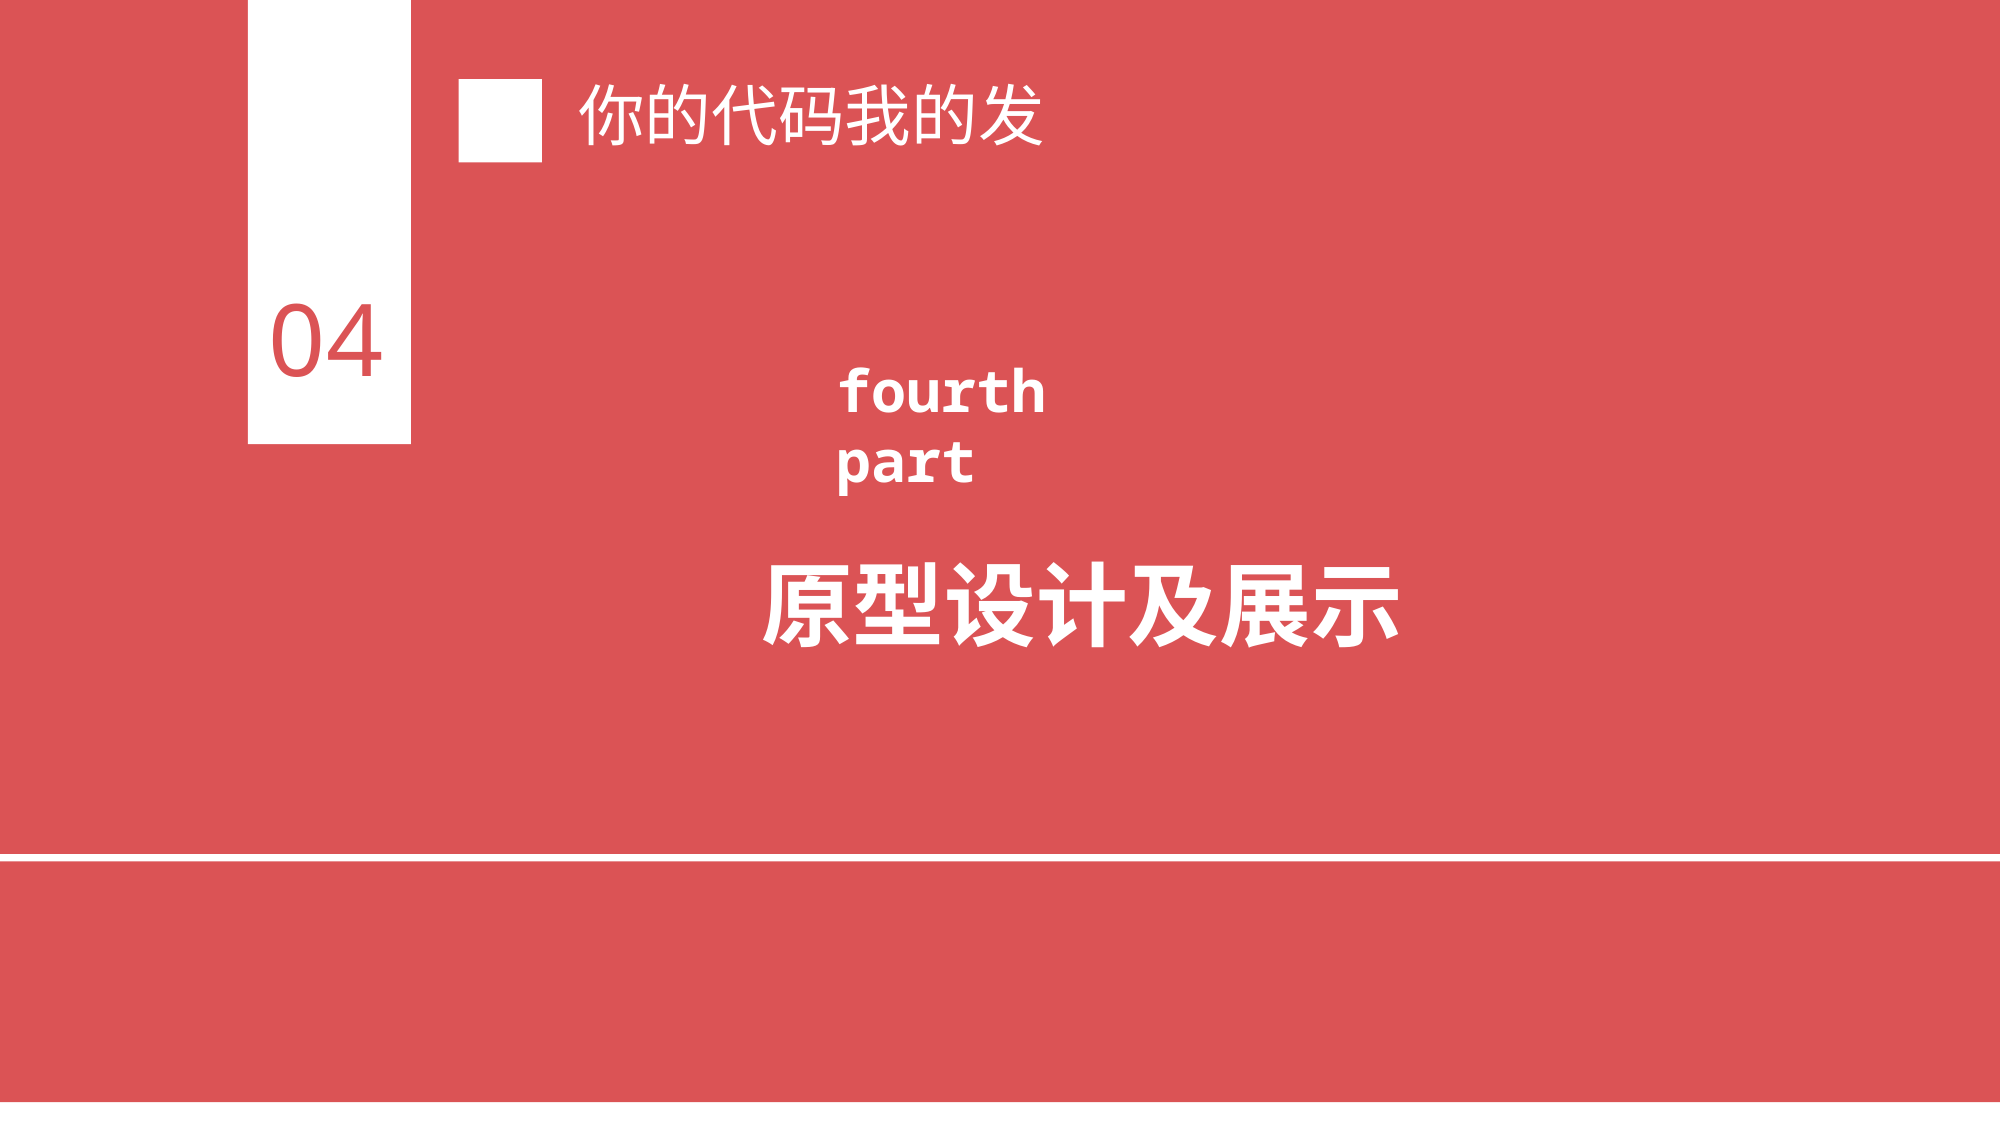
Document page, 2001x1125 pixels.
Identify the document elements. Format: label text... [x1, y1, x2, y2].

text_box [0, 863, 2000, 1103]
text_box [0, 853, 2000, 863]
text_box 04 [254, 269, 454, 404]
text_box 你的代码我的发 [563, 66, 1090, 162]
text_box [247, 0, 412, 445]
text_box fourth part [821, 346, 1207, 502]
text_box [0, 0, 2000, 853]
text_box 原型设计及展示 [746, 540, 1471, 666]
text_box [458, 78, 543, 163]
